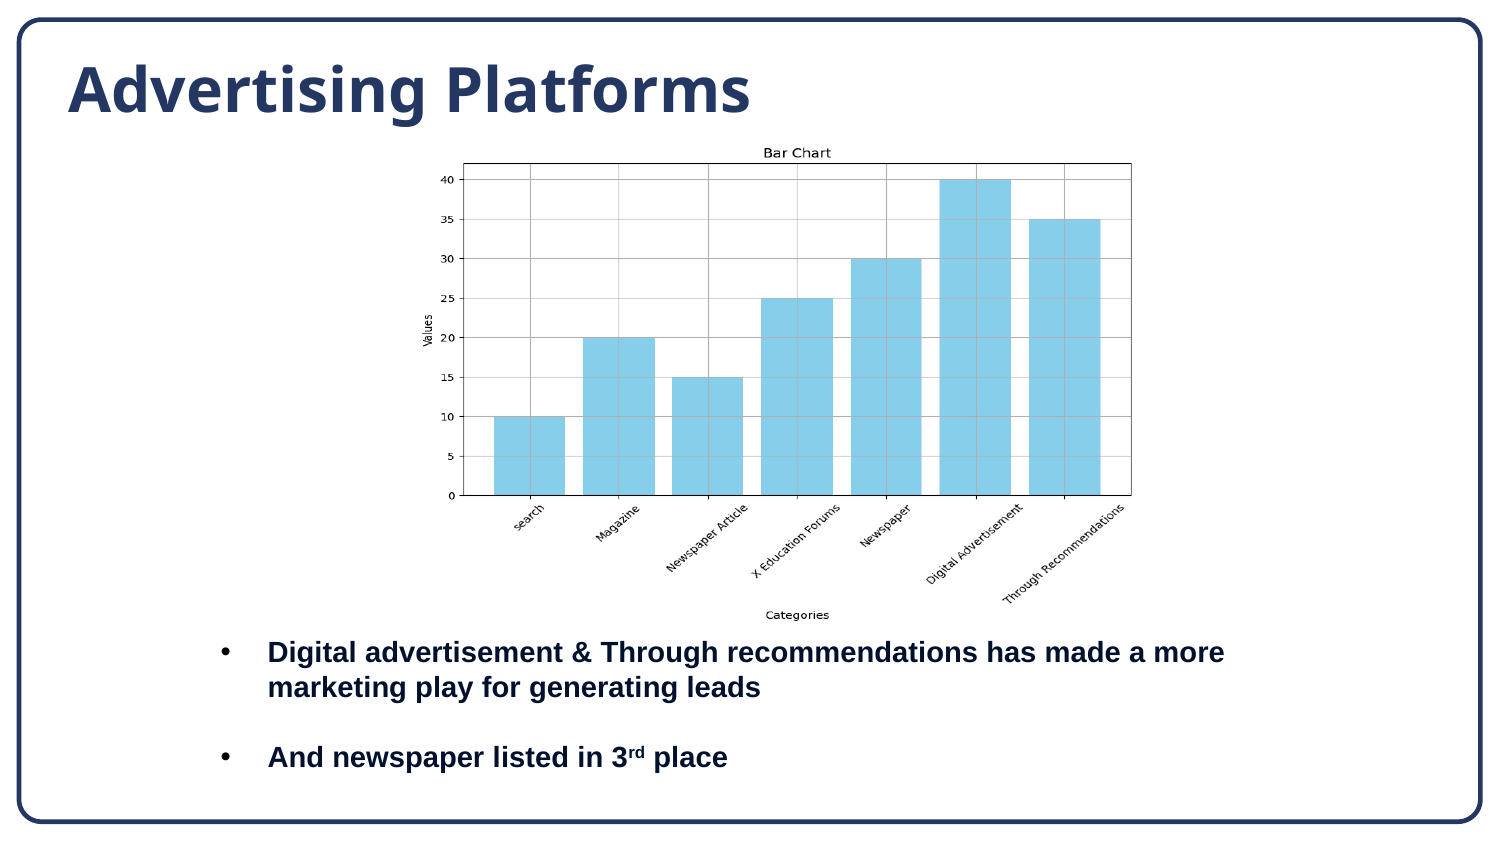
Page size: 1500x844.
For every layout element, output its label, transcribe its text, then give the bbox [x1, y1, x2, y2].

text_box Digital advertisement & Through recommendations has made a more marketing play for generating leads And newspaper listed in 3rd place [205, 626, 1293, 781]
title Advertising Platforms [53, 58, 824, 141]
picture [413, 140, 1138, 627]
